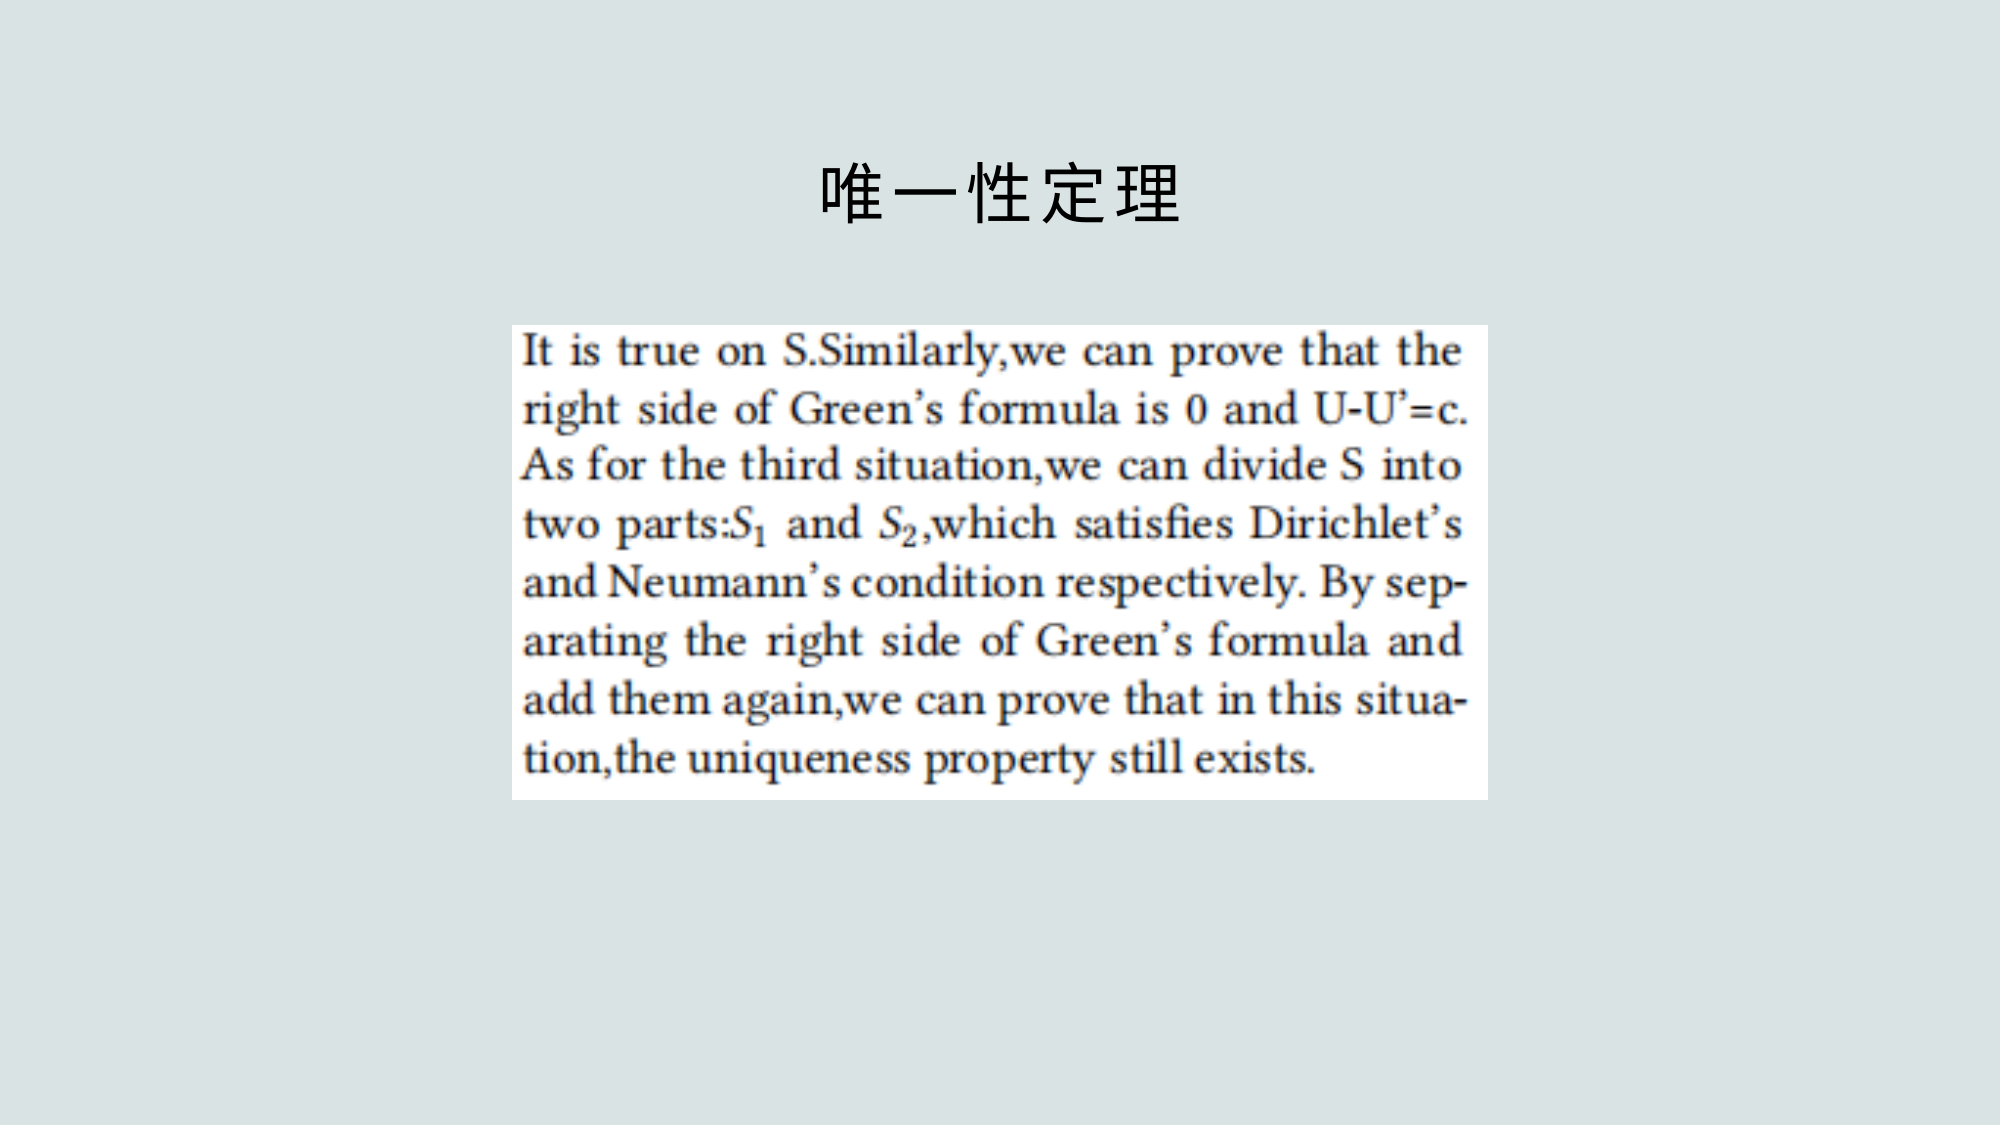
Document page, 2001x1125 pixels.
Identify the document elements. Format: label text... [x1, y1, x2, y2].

title 唯一性定理 [162, 64, 1838, 248]
picture [512, 325, 1488, 800]
